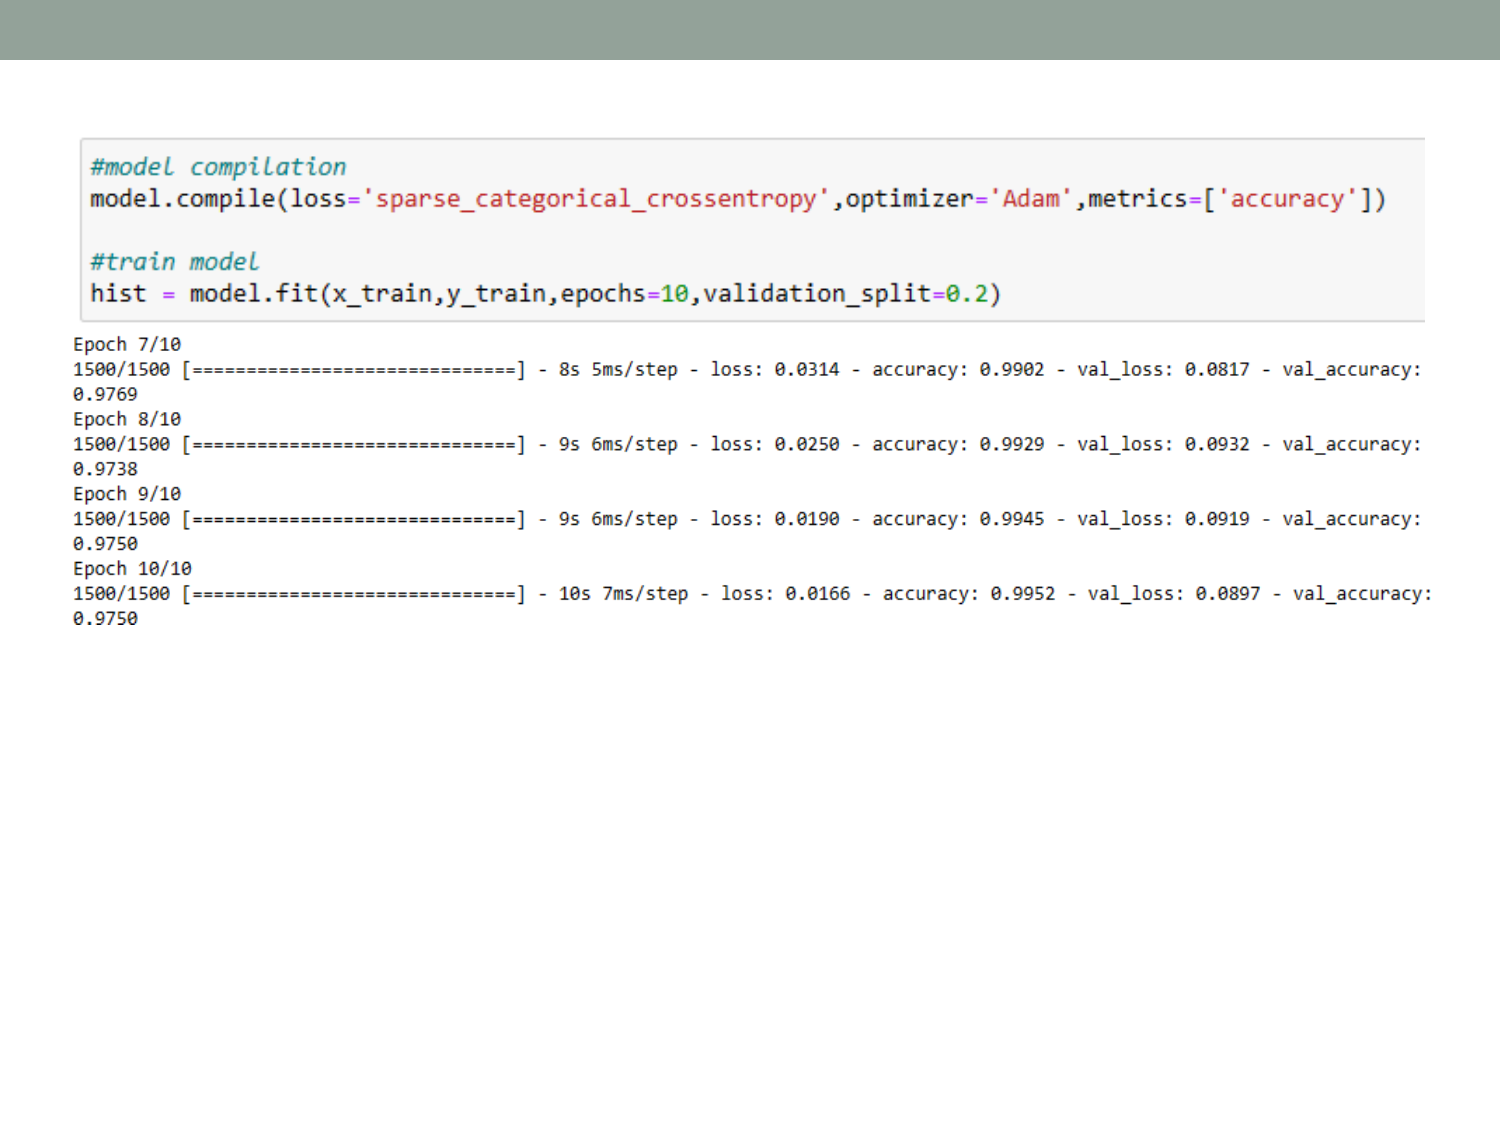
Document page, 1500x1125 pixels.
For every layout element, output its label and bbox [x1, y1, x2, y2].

picture [62, 129, 1438, 626]
